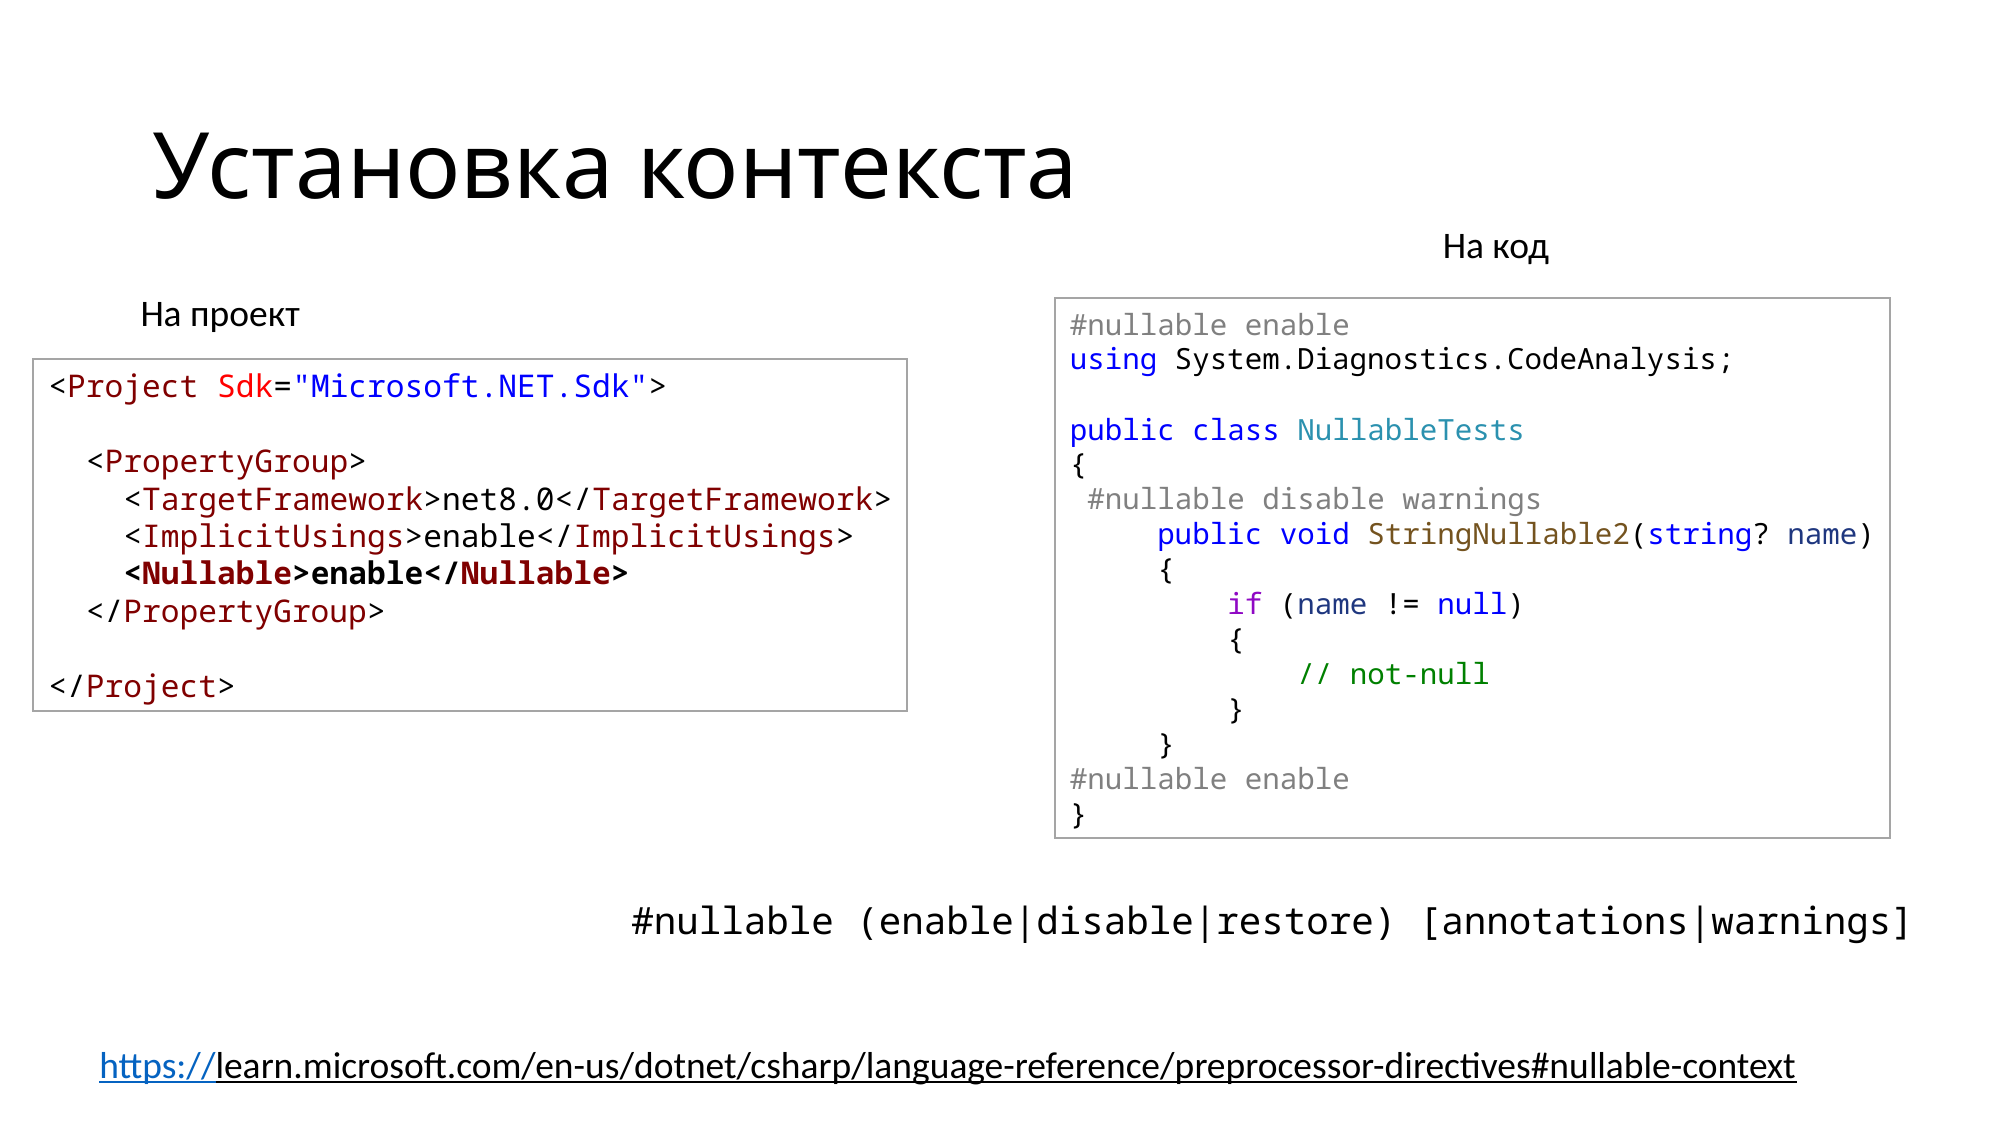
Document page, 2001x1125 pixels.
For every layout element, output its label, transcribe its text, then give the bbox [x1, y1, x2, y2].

text_box #nullable (enable|disable|restore) [annotations|warnings] [616, 889, 1929, 950]
text_box На проект [125, 281, 316, 342]
text_box #nullable enable using System.Diagnostics.CodeAnalysis; public class NullableTests { #nullable disable warnings public void StringNullable2(string? name) { if (name != null) { // not-null } } #nullable enable } [1054, 297, 1891, 839]
text_box <Project Sdk="Microsoft.NET.Sdk"> <PropertyGroup> <TargetFramework>net8.0</TargetFramework> <ImplicitUsings>enable</ImplicitUsings> <Nullable>enable</Nullable> </PropertyGroup> </Project> [32, 358, 908, 712]
text_box На код [1428, 213, 1565, 274]
text_box https://learn.microsoft.com/en-us/dotnet/csharp/language-reference/preprocessor-directives#nullable-context [84, 1033, 1837, 1094]
title Установка контекста [137, 59, 1863, 278]
